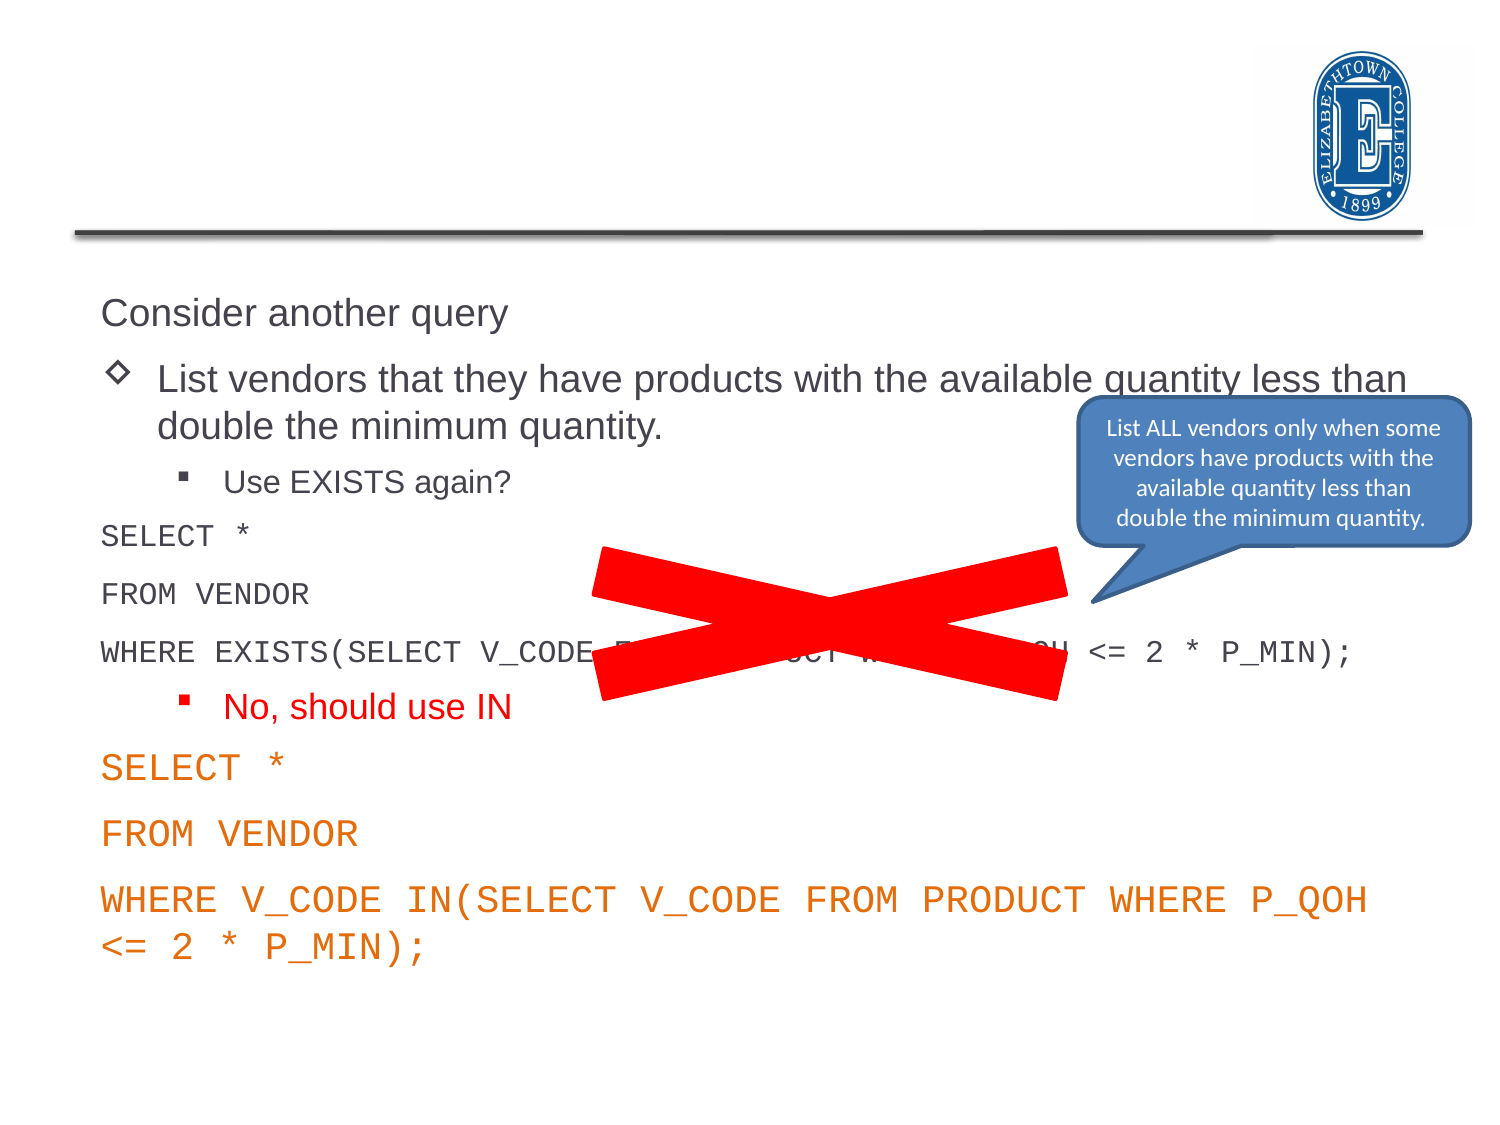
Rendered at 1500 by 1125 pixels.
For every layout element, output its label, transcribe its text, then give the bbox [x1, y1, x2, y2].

text_box [591, 546, 1068, 701]
text_box List ALL vendors only when some vendors have products with the available quantity less than double the minimum quantity. [1076, 395, 1473, 604]
list Consider another query List vendors that they have products with the available quantity less than double the minimum quantity. Use EXISTS again? SELECT * FROM VENDOR WHERE EXISTS(SELECT V_CODE FROM PRODUCT WHERE P_QOH <= 2 * P_MIN); No, should use IN SELECT * FROM VENDOR WHERE V_CODE IN(SELECT V_CODE FROM PRODUCT WHERE P_QOH <= 2 * P_MIN); [85, 279, 1450, 977]
picture [1252, 44, 1474, 228]
